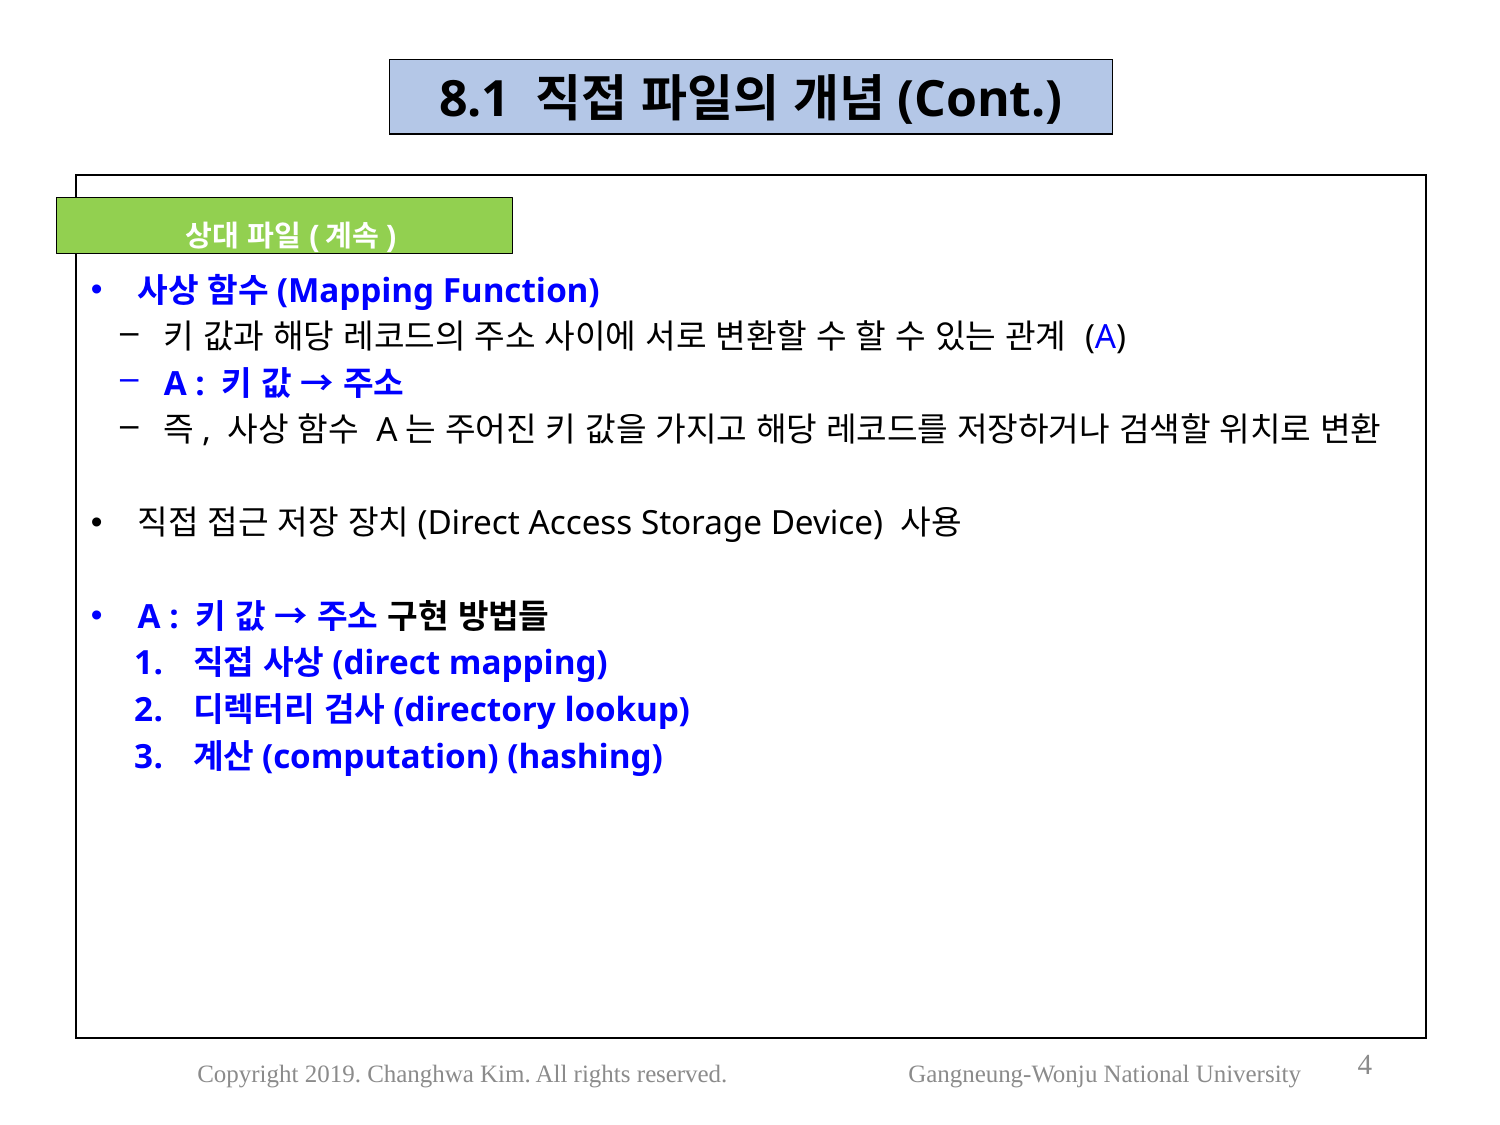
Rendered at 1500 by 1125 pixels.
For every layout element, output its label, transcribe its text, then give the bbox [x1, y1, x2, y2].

slide_number 4 [1074, 1039, 1388, 1100]
text_box 8.1 직접 파일의 개념(Cont.) [389, 59, 1113, 135]
footer Copyright 2019. Changhwa Kim. All rights reserved. Gangneung-Wonju National University [154, 1042, 1346, 1103]
text_box 사상 함수(Mapping Function) 키 값과 해당 레코드의 주소 사이에 서로 변환할 수 할 수 있는 관계 (A) A : 키 값 → 주소 즉, 사상 함수 A는 주어진 키 값을 가지고 해당 레코드를 저장하거나 검색할 위치로 변환 직접 접근 저장 장치(Direct Access Storage Device) 사용 A : 키 값 → 주소 구현 방법들 직접 사상(direct mapping) 디렉터리 검사(directory lookup) 계산(computation) (hashing) [76, 174, 1426, 1039]
text_box 상대 파일(계속) [56, 197, 513, 254]
